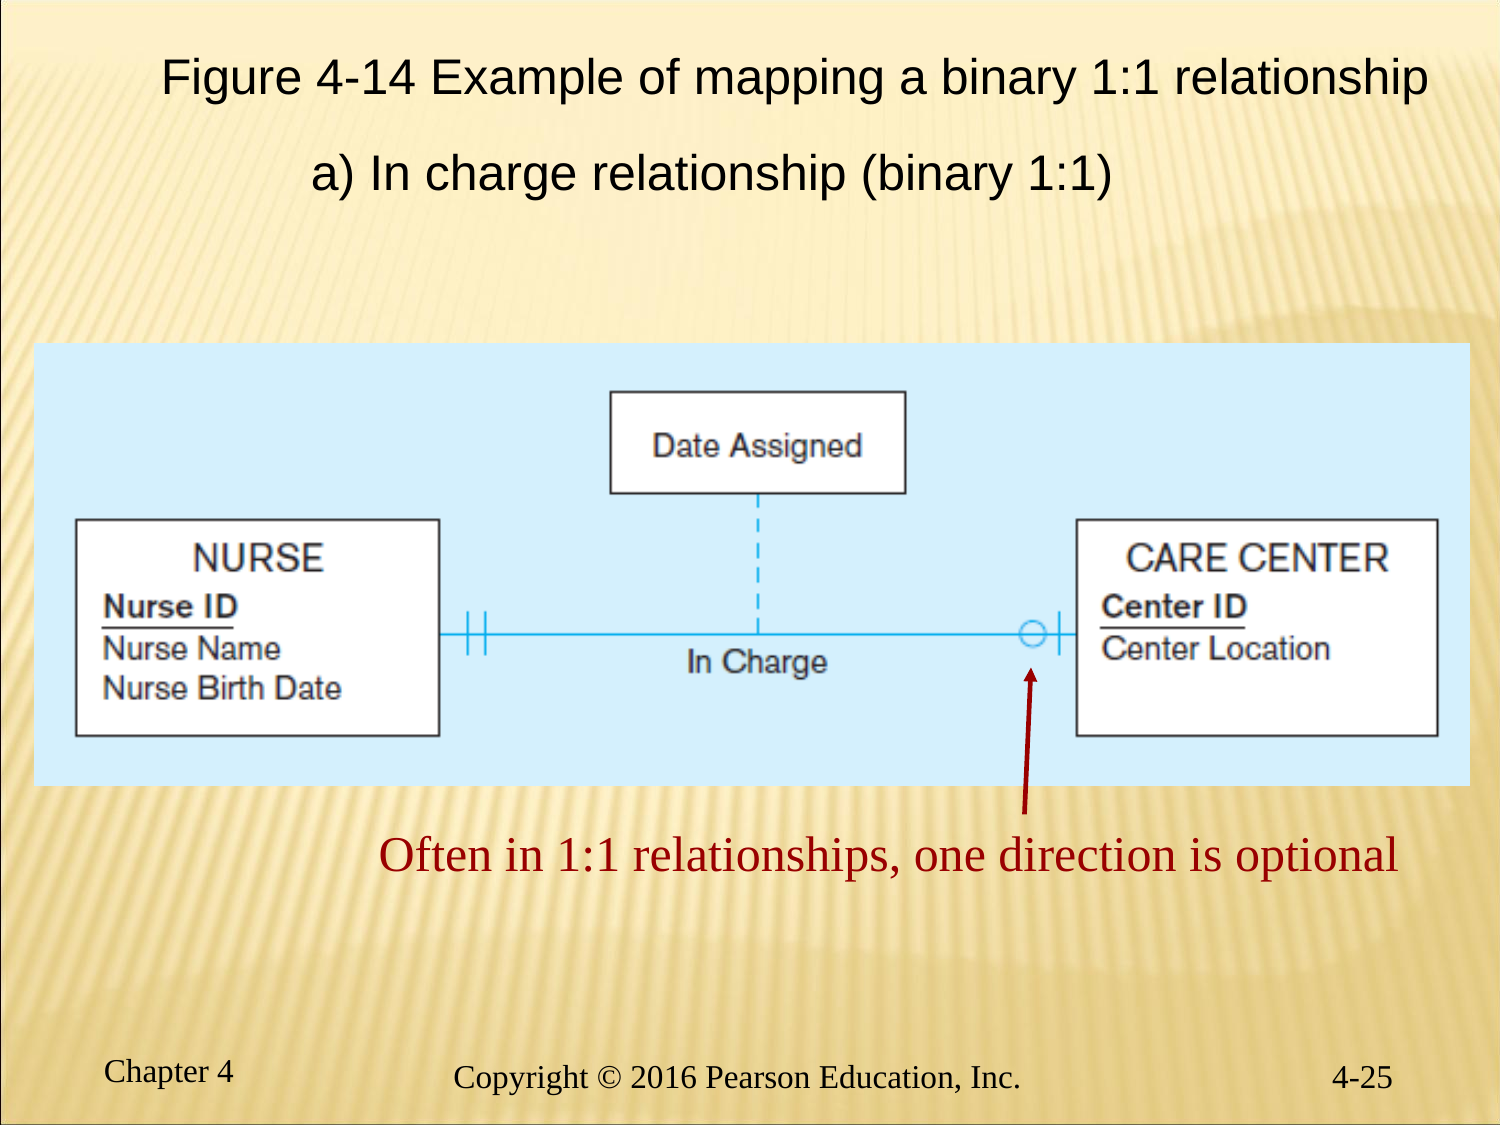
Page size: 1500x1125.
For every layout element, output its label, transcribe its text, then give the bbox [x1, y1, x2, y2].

text_box a) In charge relationship (binary 1:1) [296, 133, 1130, 208]
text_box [364, 667, 1414, 890]
text_box Figure 4-14 Example of mapping a binary 1:1 relationship [145, 37, 1446, 113]
picture [0, 0, 1500, 1125]
